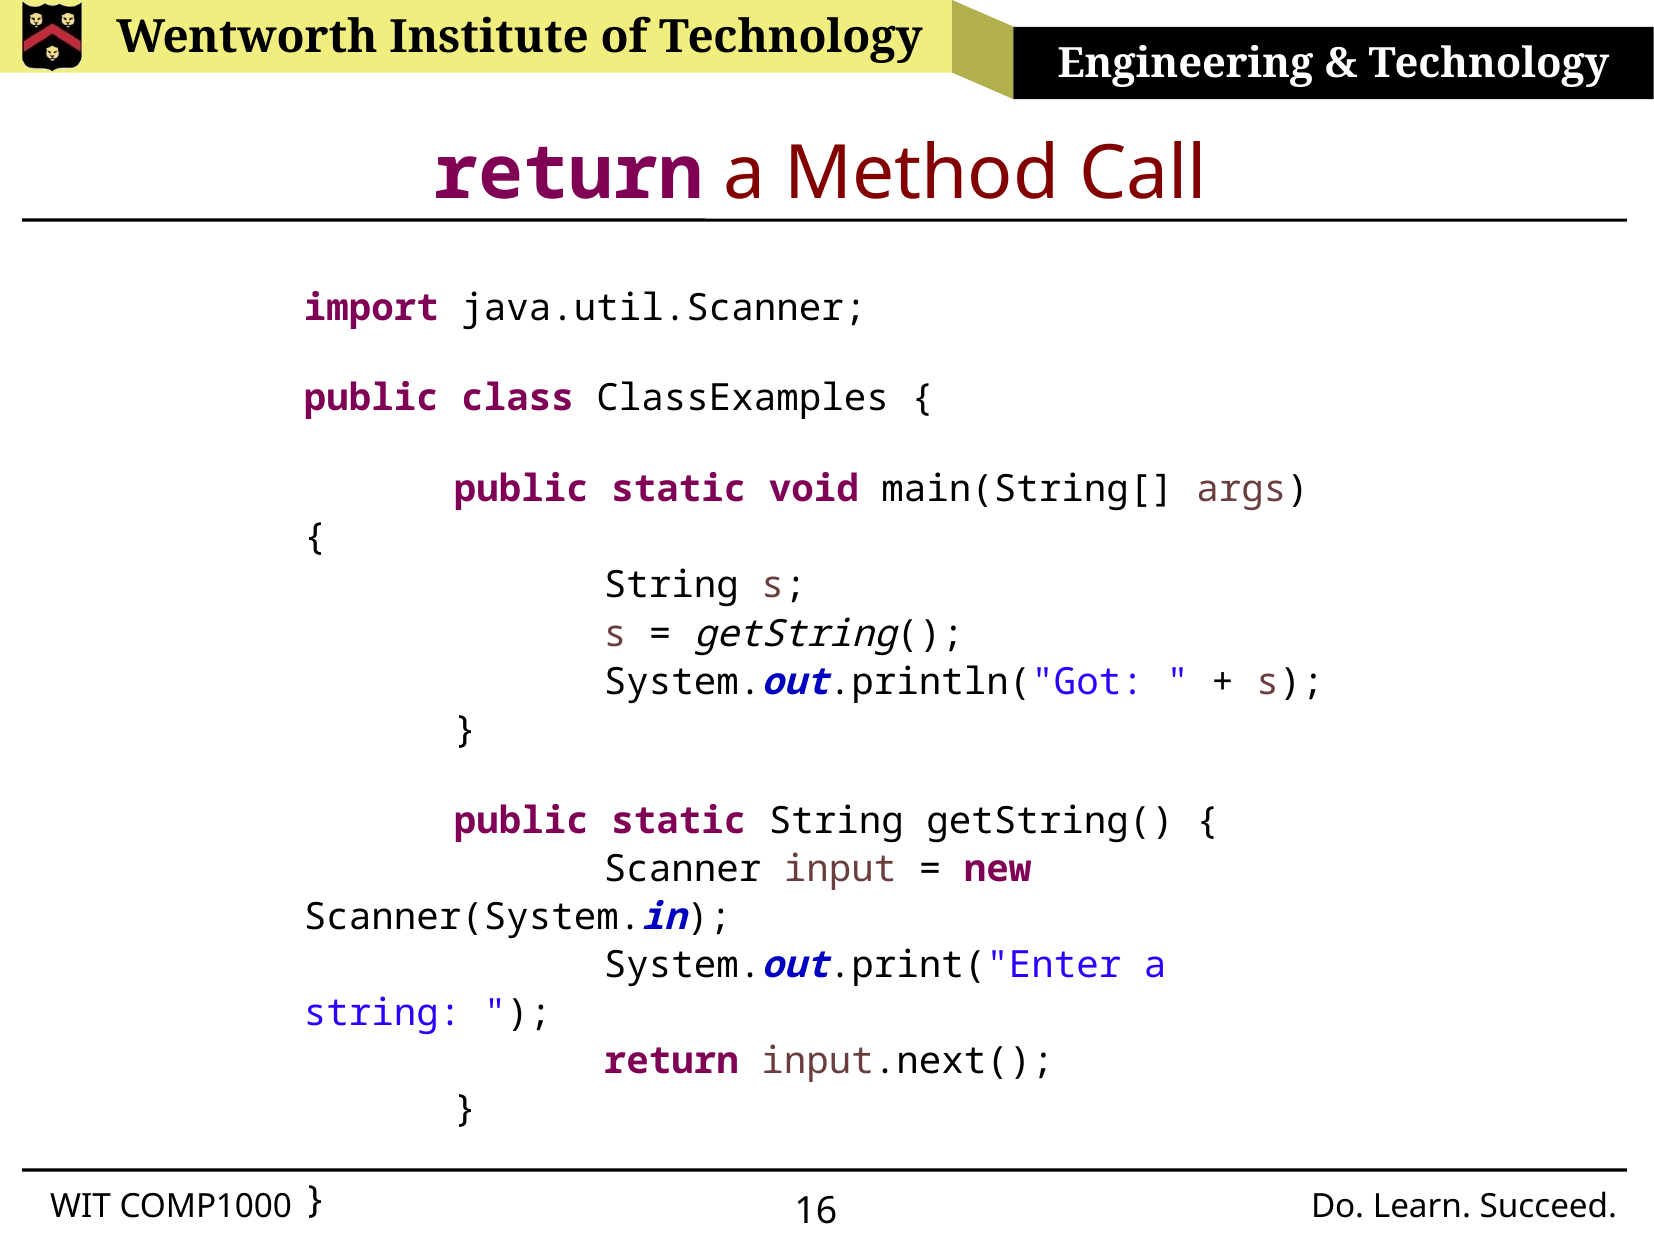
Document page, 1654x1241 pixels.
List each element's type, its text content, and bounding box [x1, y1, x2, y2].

picture [22, 0, 82, 72]
title return a Method Call [164, 57, 1477, 265]
text_box import java.util.Scanner; public class ClassExamples { public static void main(String[] args) { String s; s = getString(); System.out.println("Got: " + s); } public static String getString() { Scanner input = new Scanner(System.in); System.out.print("Enter a string: "); return input.next(); } } [289, 272, 1340, 1228]
